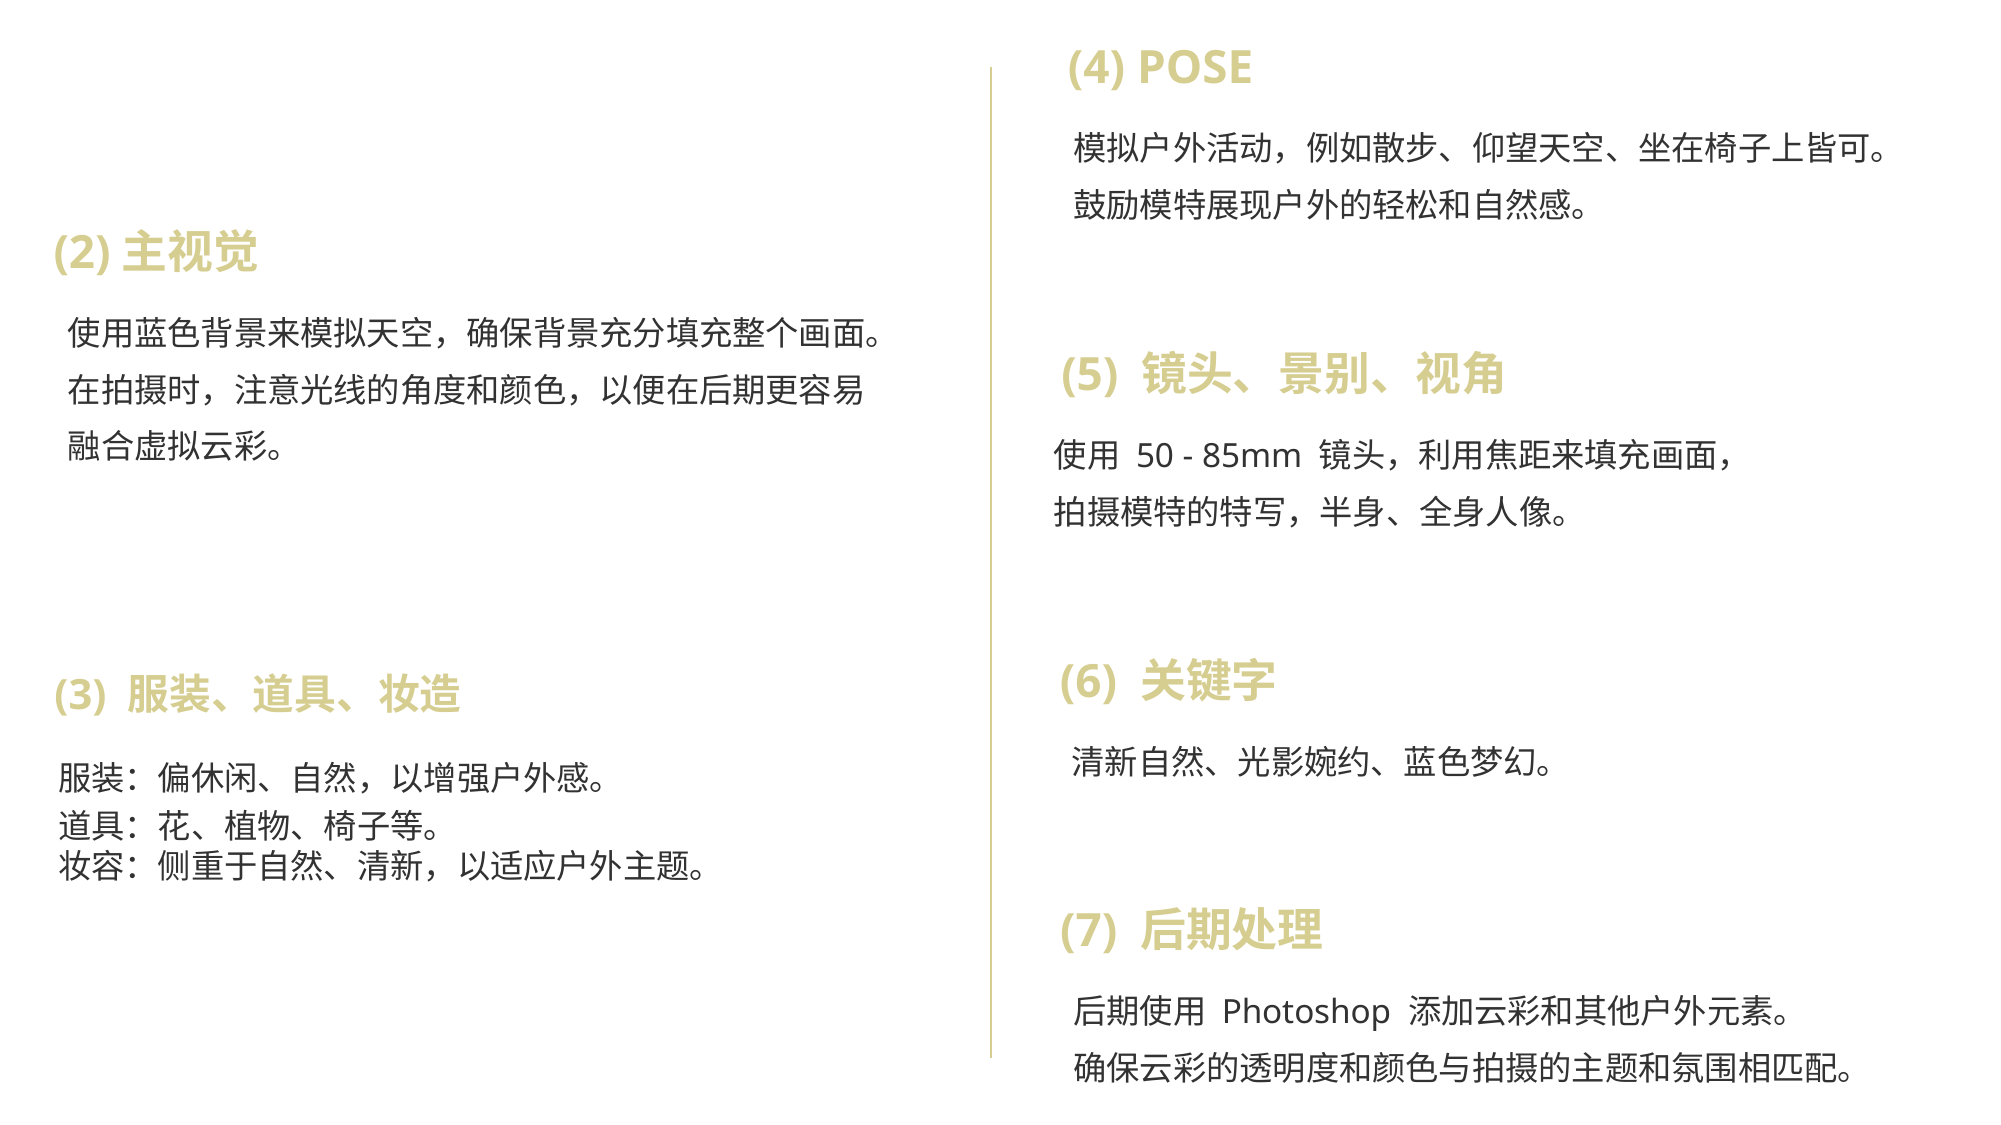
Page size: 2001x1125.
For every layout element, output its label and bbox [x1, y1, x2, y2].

text_box [54, 660, 743, 895]
text_box [1059, 337, 1752, 540]
text_box [1059, 643, 1589, 790]
text_box [54, 215, 920, 476]
text_box [1059, 893, 1892, 1125]
text_box [1059, 30, 1926, 233]
